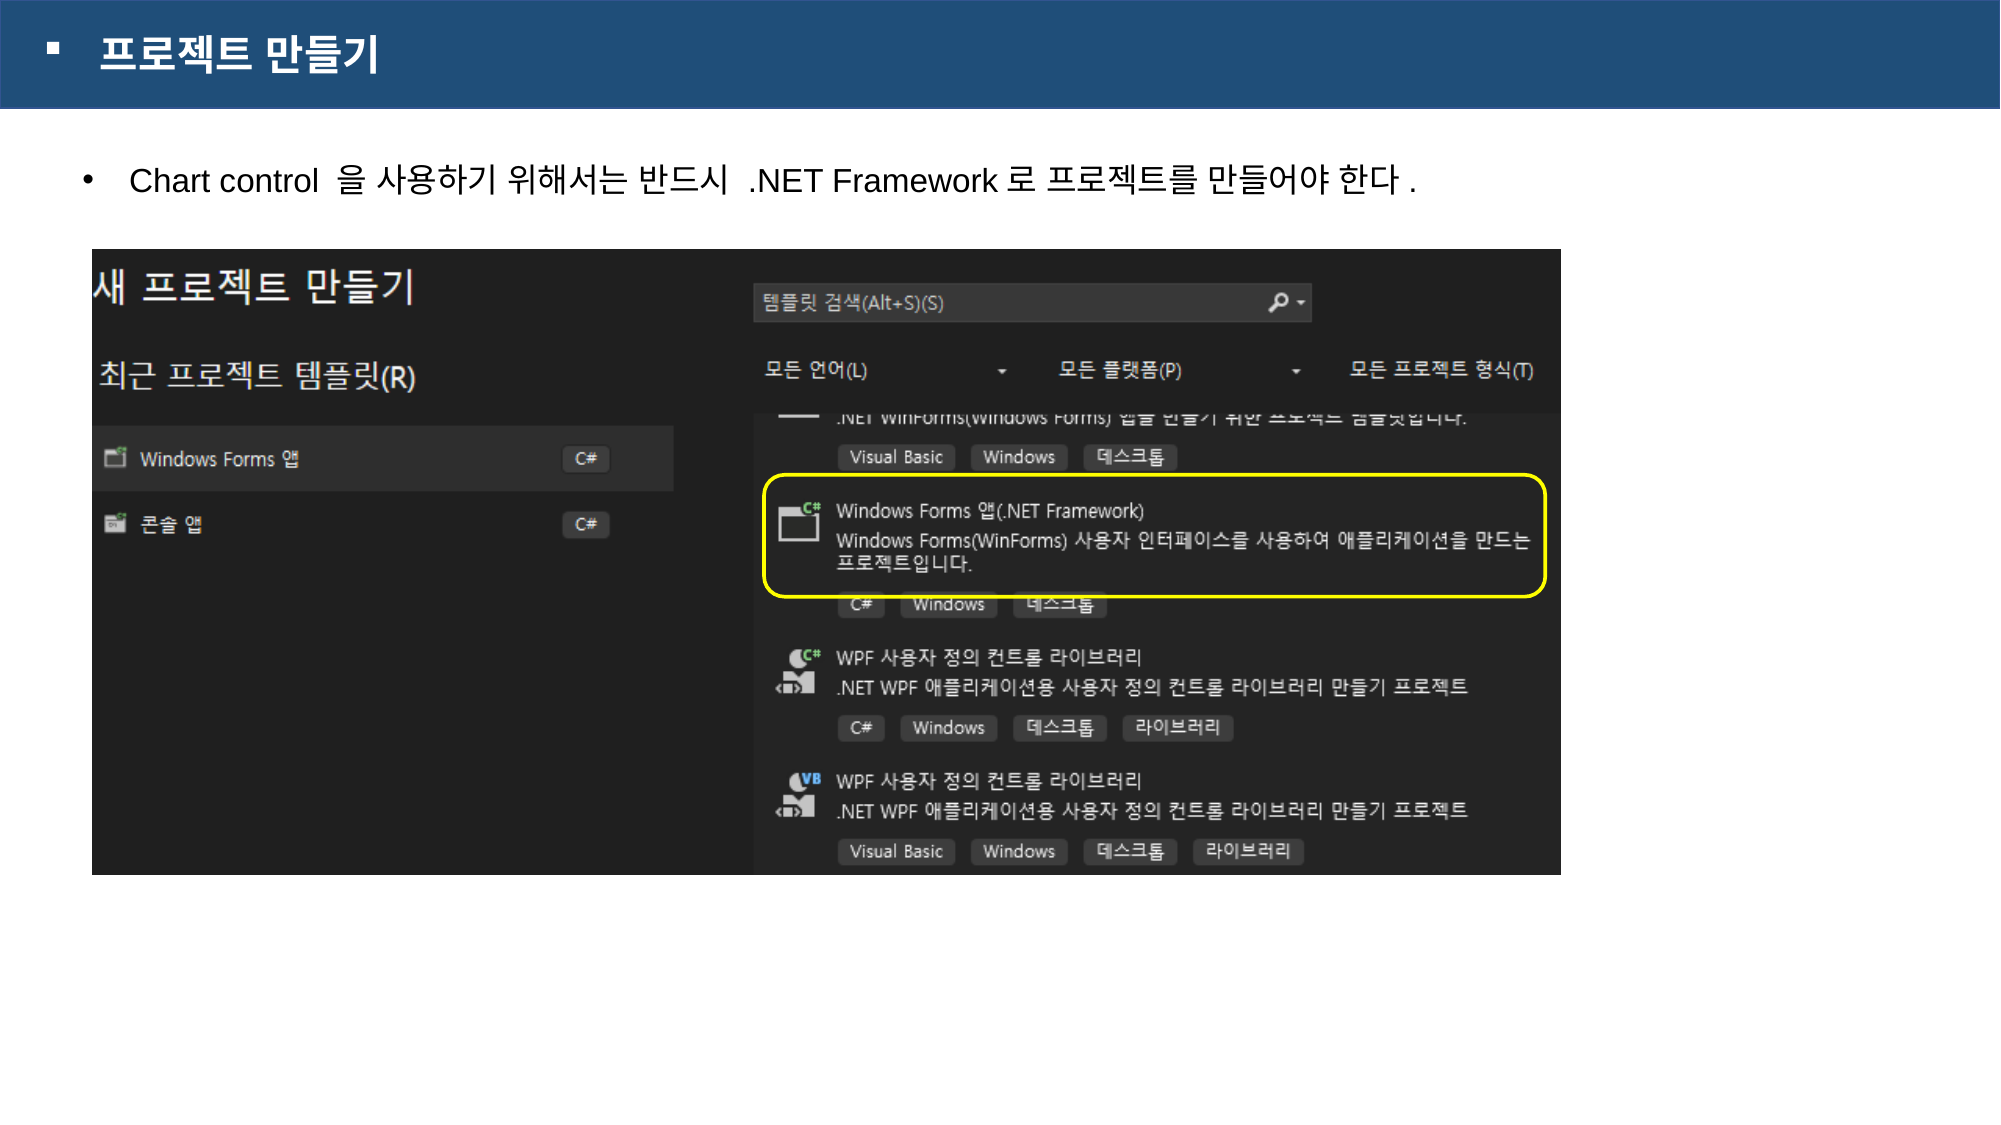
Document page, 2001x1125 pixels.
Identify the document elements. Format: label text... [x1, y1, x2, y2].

text_box Chart control 을 사용하기 위해서는 반드시 .NET Framework로 프로젝트를 만들어야 한다. [67, 151, 1433, 207]
text_box 프로젝트 만들기 [0, 0, 2000, 109]
picture [92, 249, 1561, 876]
